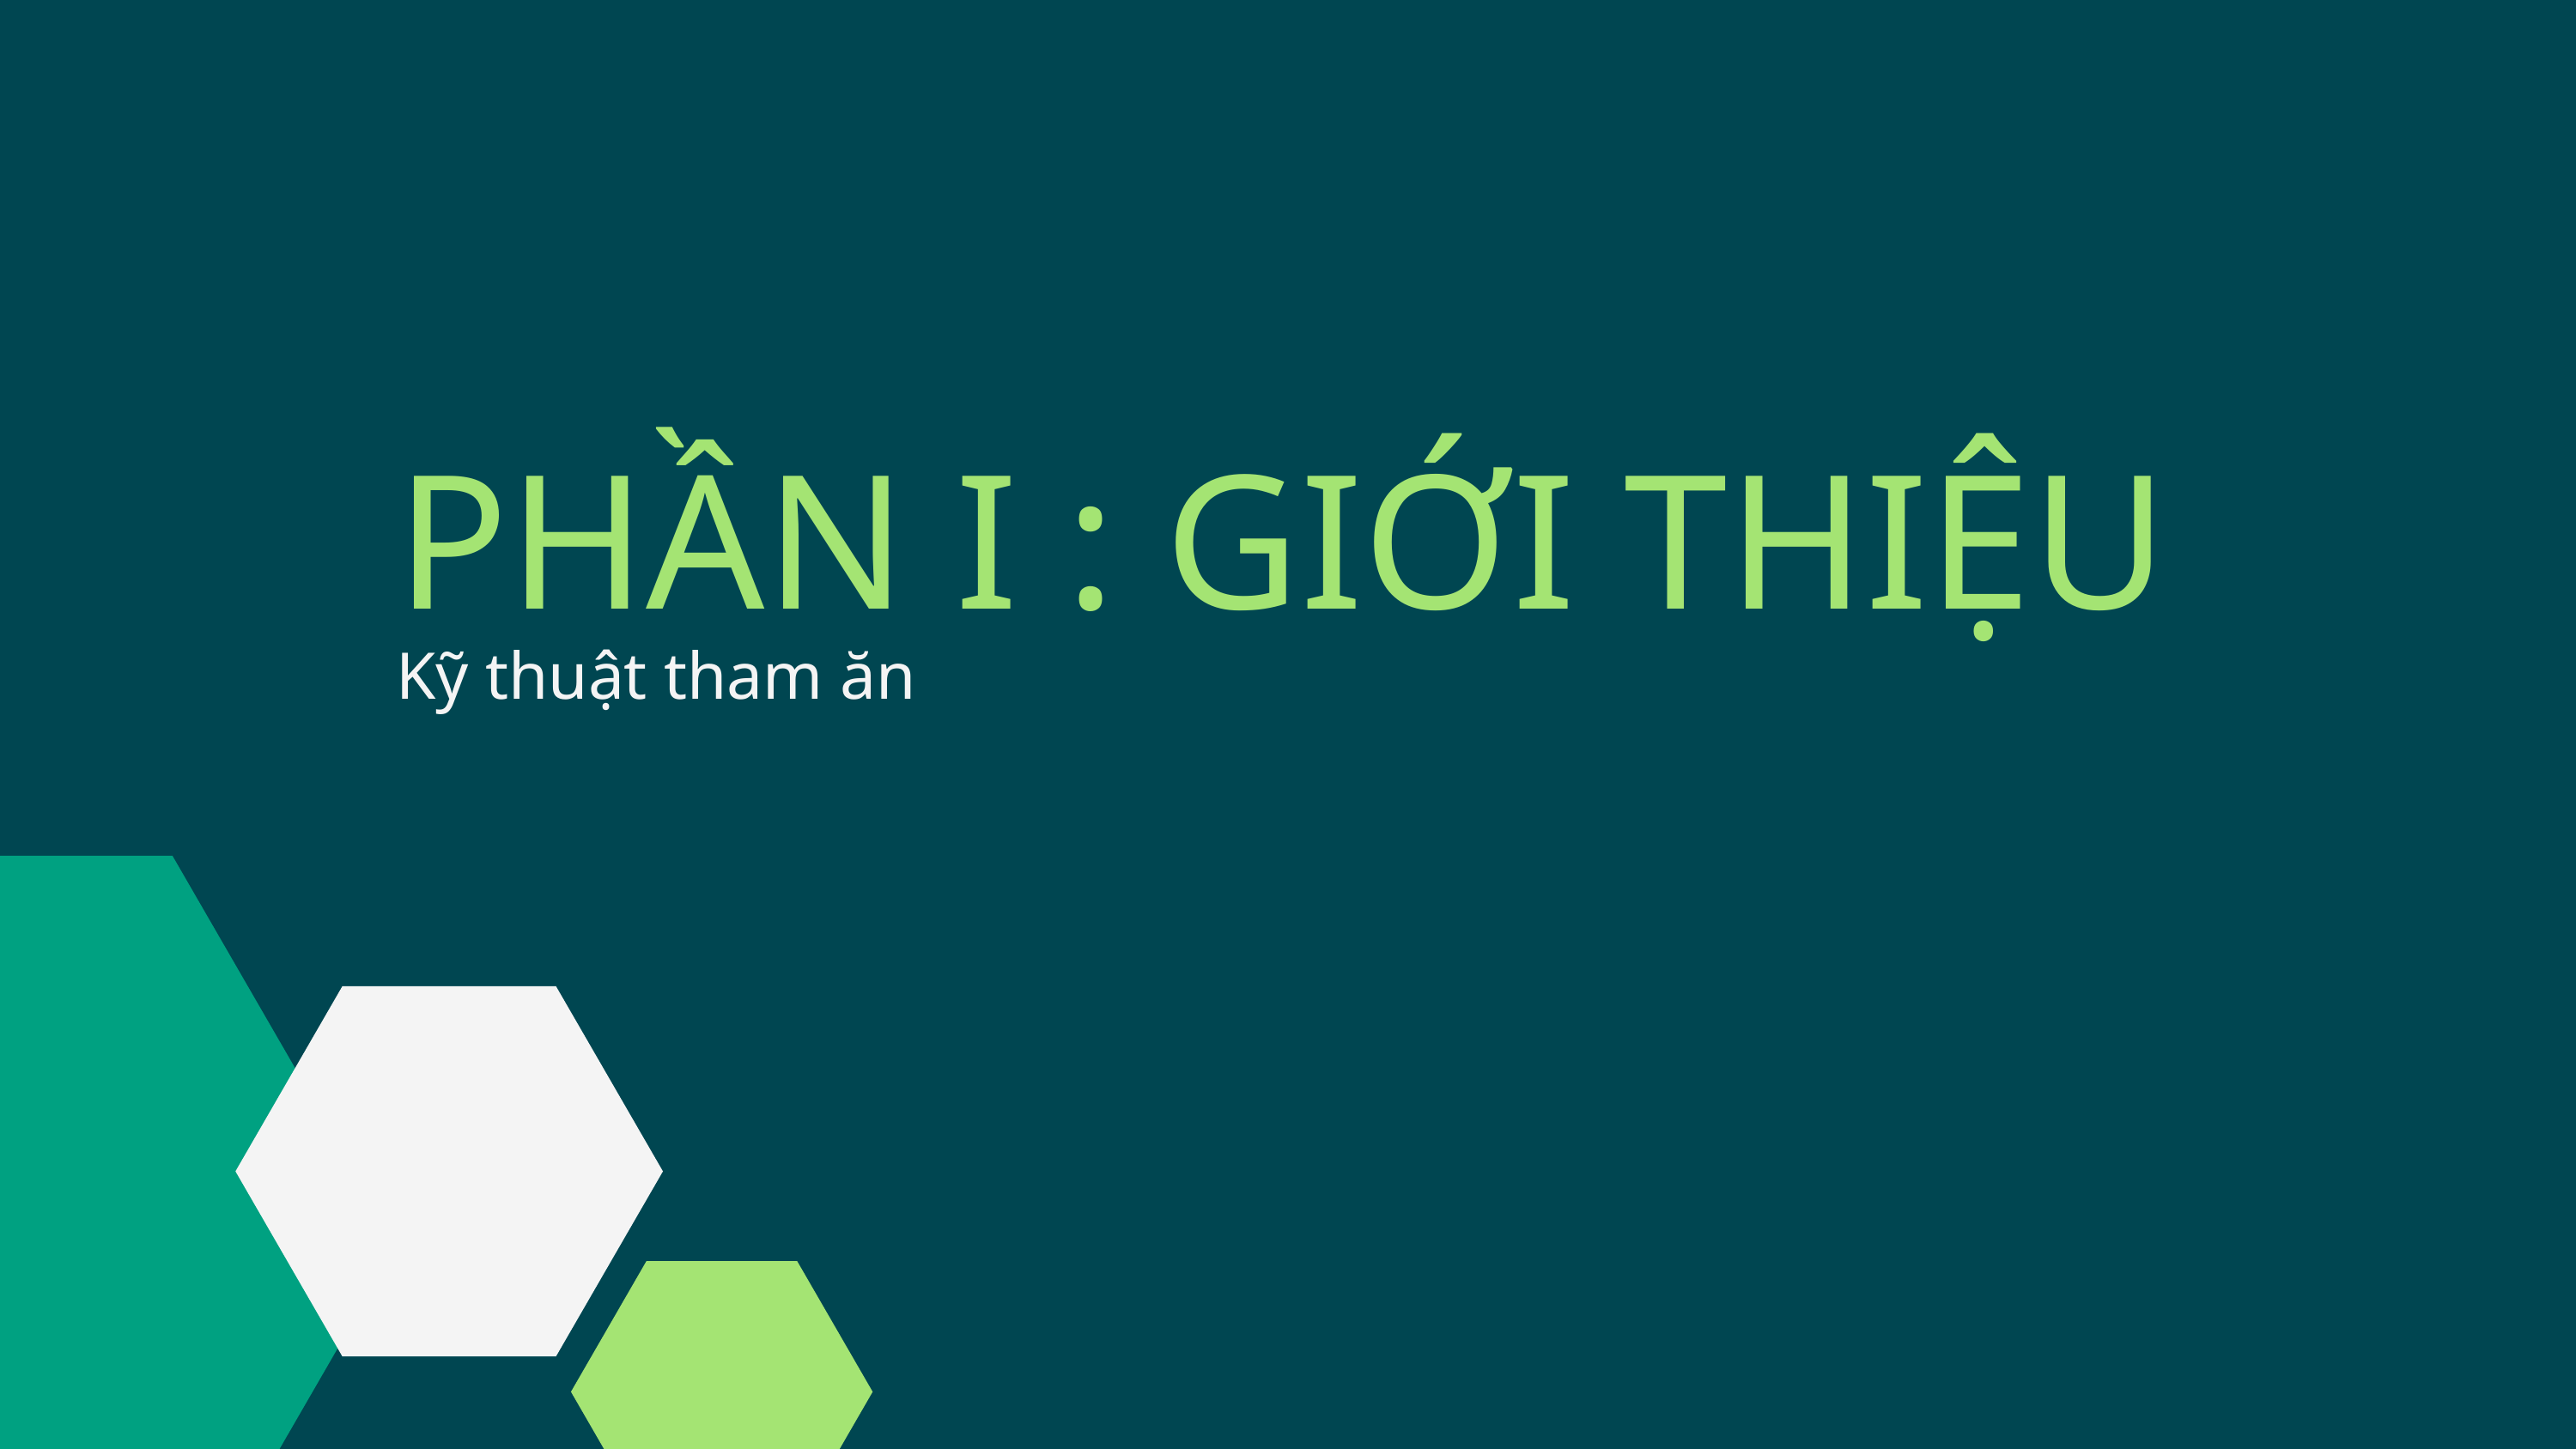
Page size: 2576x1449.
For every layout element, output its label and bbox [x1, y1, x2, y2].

text_box [396, 422, 2476, 712]
text_box [0, 855, 398, 1449]
text_box [570, 1260, 873, 1449]
text_box [234, 985, 664, 1357]
